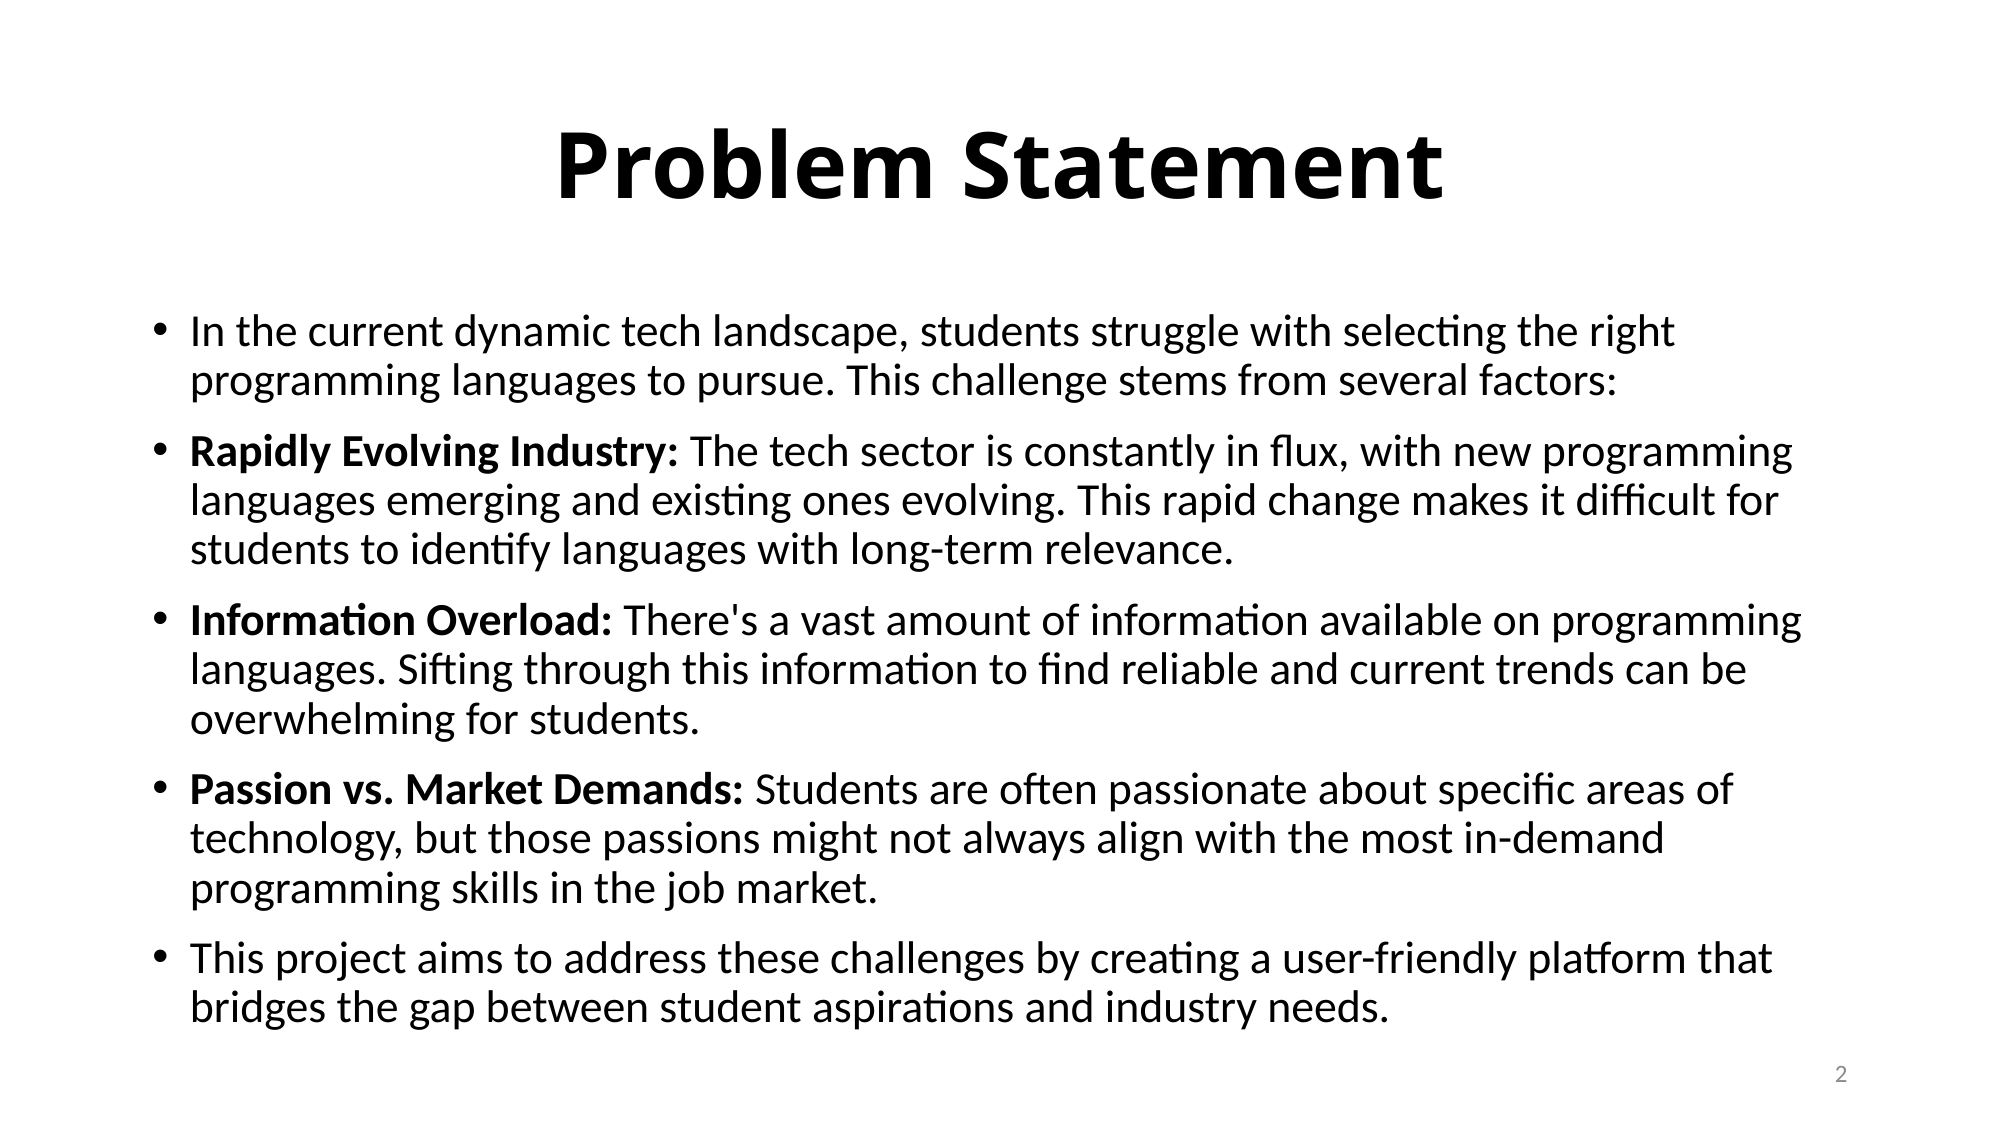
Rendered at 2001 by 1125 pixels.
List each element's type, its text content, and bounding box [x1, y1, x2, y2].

slide_number 2 [1412, 1042, 1863, 1103]
title Problem Statement [137, 59, 1863, 278]
list In the current dynamic tech landscape, students struggle with selecting the right programming languages to pursue. This challenge stems from several factors: Rapidly Evolving Industry: The tech sector is constantly in flux, with new programming languages emerging and existing ones evolving. This rapid change makes it difficult for students to identify languages with long-term relevance. Information Overload: There's a vast amount of information available on programming languages. Sifting through this information to find reliable and current trends can be overwhelming for students. Passion vs. Market Demands: Students are often passionate about specific areas of technology, but those passions might not always align with the most in-demand programming skills in the job market. This project aims to address these challenges by creating a user-friendly platform that bridges the gap between student aspirations and industry needs. [137, 299, 1863, 1014]
